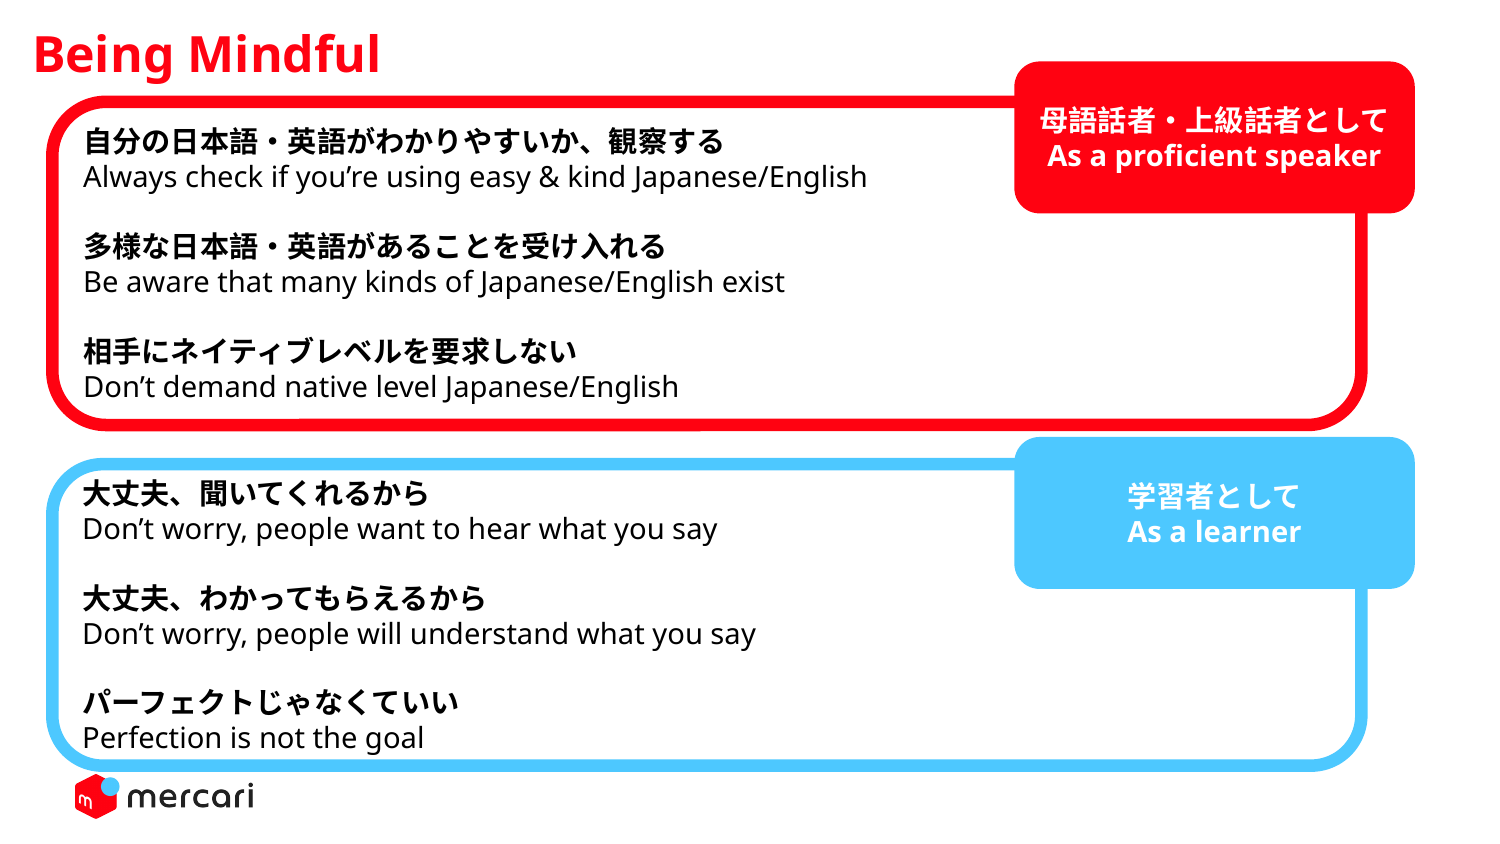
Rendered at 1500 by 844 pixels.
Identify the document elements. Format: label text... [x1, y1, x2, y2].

text_box 学習者として As a learner [1014, 436, 1415, 589]
picture [75, 774, 253, 819]
text_box 母語話者・上級話者として As a proficient speaker [1014, 61, 1415, 214]
text_box 自分の日本語・英語がわかりやすいか、観察する Always check if you’re using easy & kind Japanese/English 多様な日本語・英語があることを受け入れる Be aware that many kinds of Japanese/English exist 相手にネイティブレベルを要求しない Don’t demand native level Japanese/English [52, 101, 1362, 426]
text_box 大丈夫、聞いてくれるから Don’t worry, people want to hear what you say 大丈夫、わかってもらえるから Don’t worry, people will understand what you say パーフェクトじゃなくていい Perfection is not the goal [52, 464, 1362, 766]
title Being Mindful [17, 7, 1415, 102]
